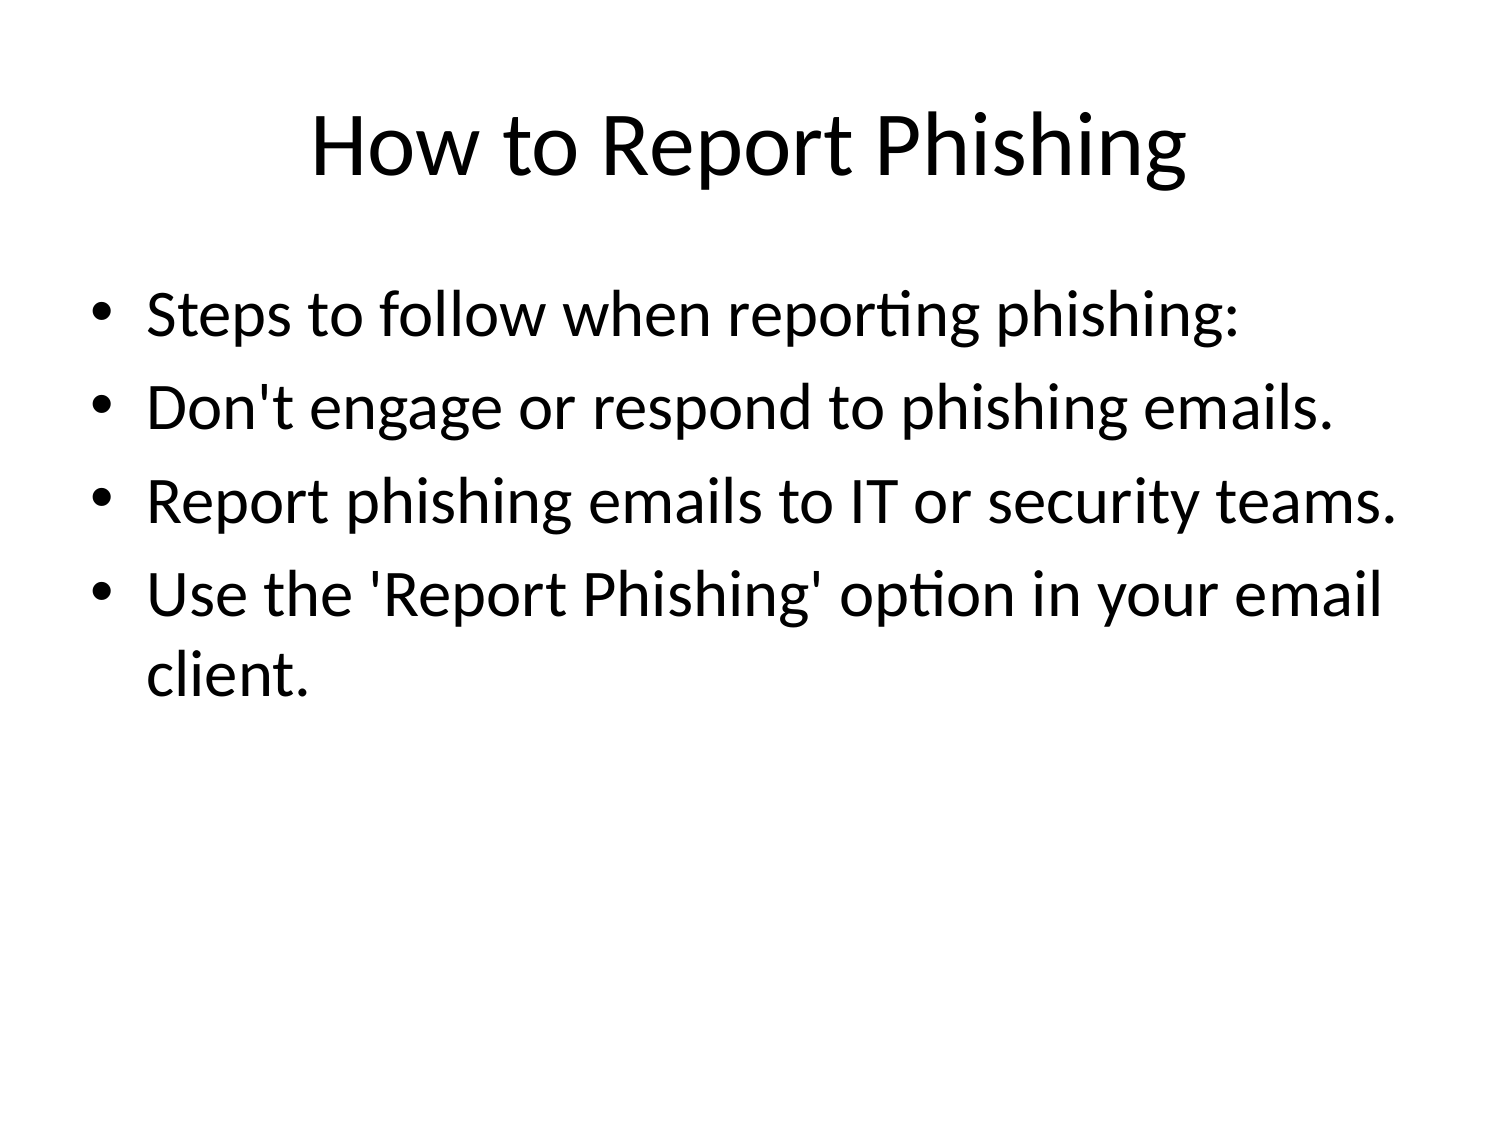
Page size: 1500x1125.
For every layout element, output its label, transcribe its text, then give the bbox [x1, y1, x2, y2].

title How to Report Phishing [75, 45, 1425, 233]
list Steps to follow when reporting phishing: Don't engage or respond to phishing emails. Report phishing emails to IT or security teams. Use the 'Report Phishing' option in your email client. [75, 262, 1425, 1005]
